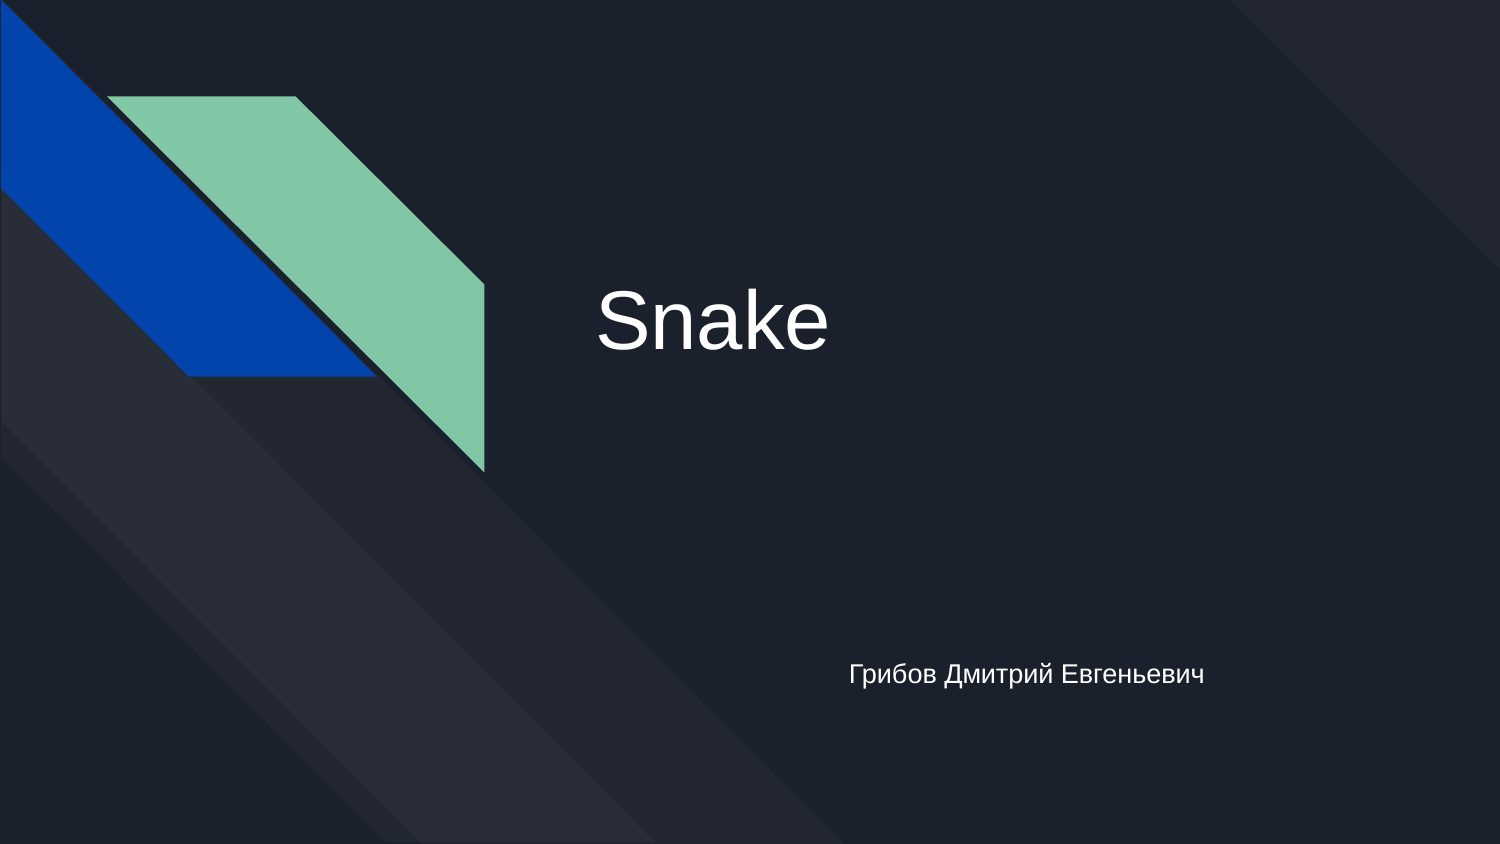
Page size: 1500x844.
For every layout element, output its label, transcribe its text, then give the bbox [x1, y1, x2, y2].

title Snake [580, 258, 1404, 518]
subtitle Грибов Дмитрий Евгеньевич [833, 643, 1404, 727]
